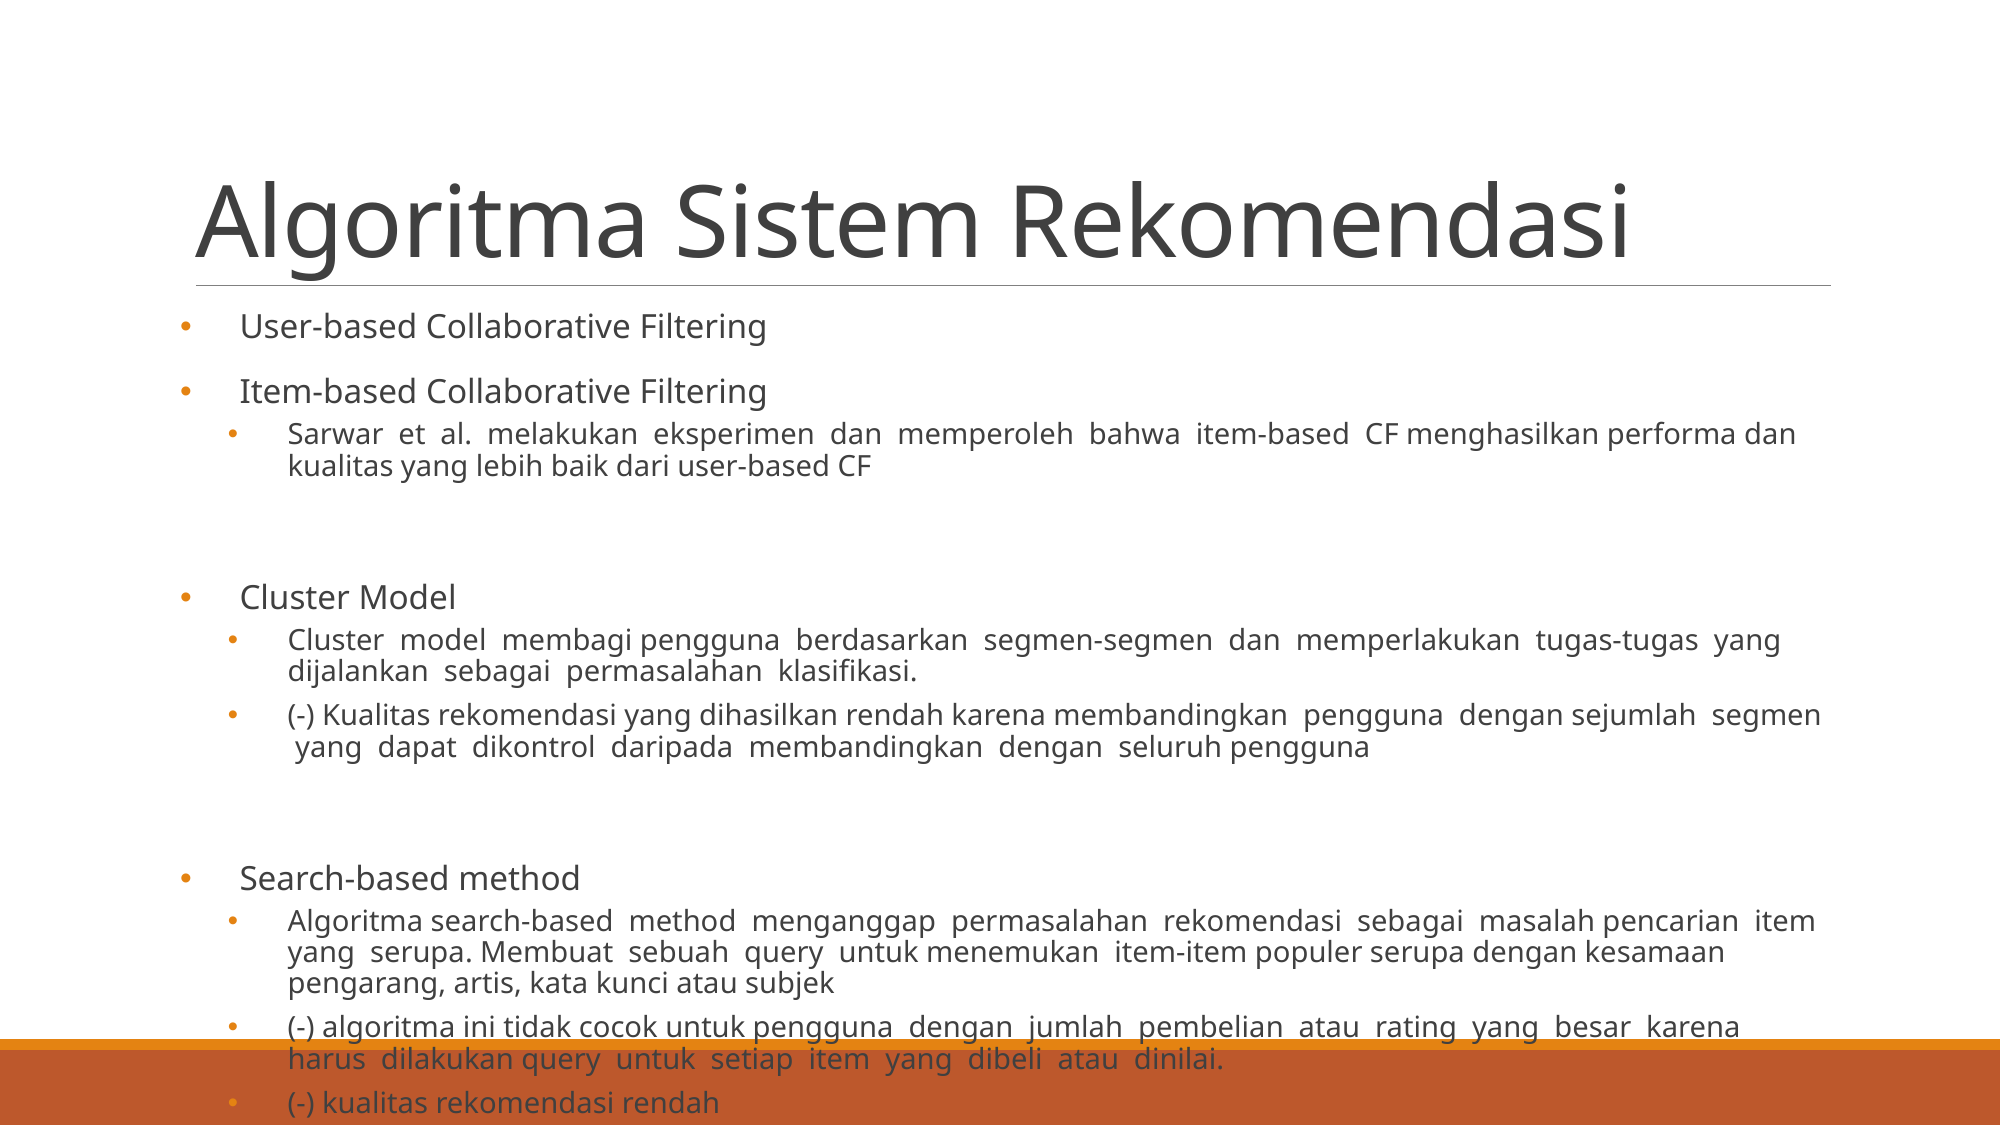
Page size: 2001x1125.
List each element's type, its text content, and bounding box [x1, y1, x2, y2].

list User-based Collaborative Filtering Item-based Collaborative Filtering Sarwar et al. melakukan eksperimen dan memperoleh bahwa item-based CF menghasilkan performa dan kualitas yang lebih baik dari user-based CF Cluster Model Cluster model membagi pengguna berdasarkan segmen-segmen dan memperlakukan tugas-tugas yang dijalankan sebagai permasalahan klasifikasi. (-) Kualitas rekomendasi yang dihasilkan rendah karena membandingkan pengguna dengan sejumlah segmen yang dapat dikontrol daripada membandingkan dengan seluruh pengguna Search-based method Algoritma search-based method menganggap permasalahan rekomendasi sebagai masalah pencarian item yang serupa. Membuat sebuah query untuk menemukan item-item populer serupa dengan kesamaan pengarang, artis, kata kunci atau subjek (-) algoritma ini tidak cocok untuk pengguna dengan jumlah pembelian atau rating yang besar karena harus dilakukan query untuk setiap item yang dibeli atau dinilai. (-) kualitas rekomendasi rendah [180, 302, 1830, 963]
title Algoritma Sistem Rekomendasi [180, 47, 1830, 285]
